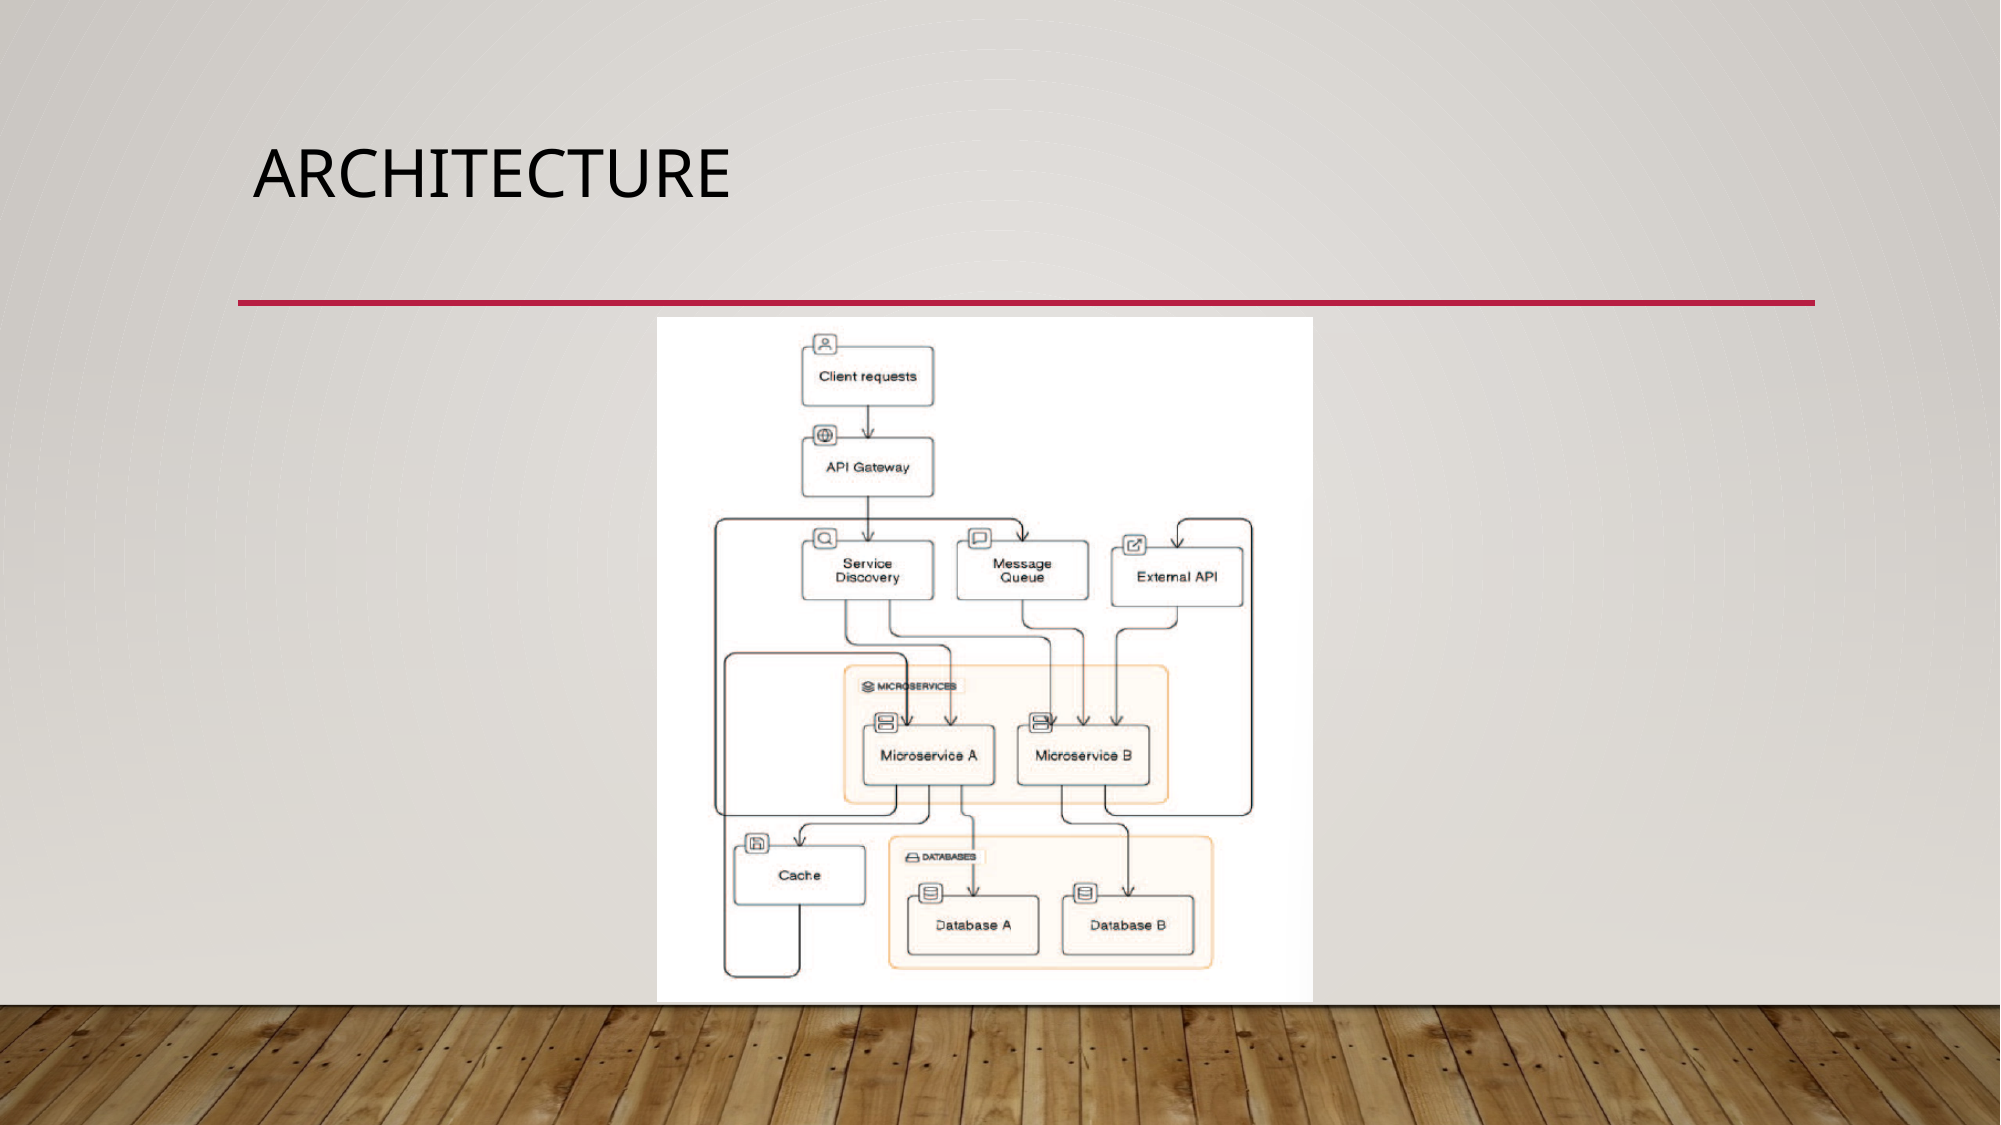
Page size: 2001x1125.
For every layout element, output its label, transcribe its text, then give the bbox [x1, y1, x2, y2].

title Architecture [238, 131, 1814, 305]
picture [0, 1005, 2000, 1125]
picture [656, 317, 1314, 1003]
